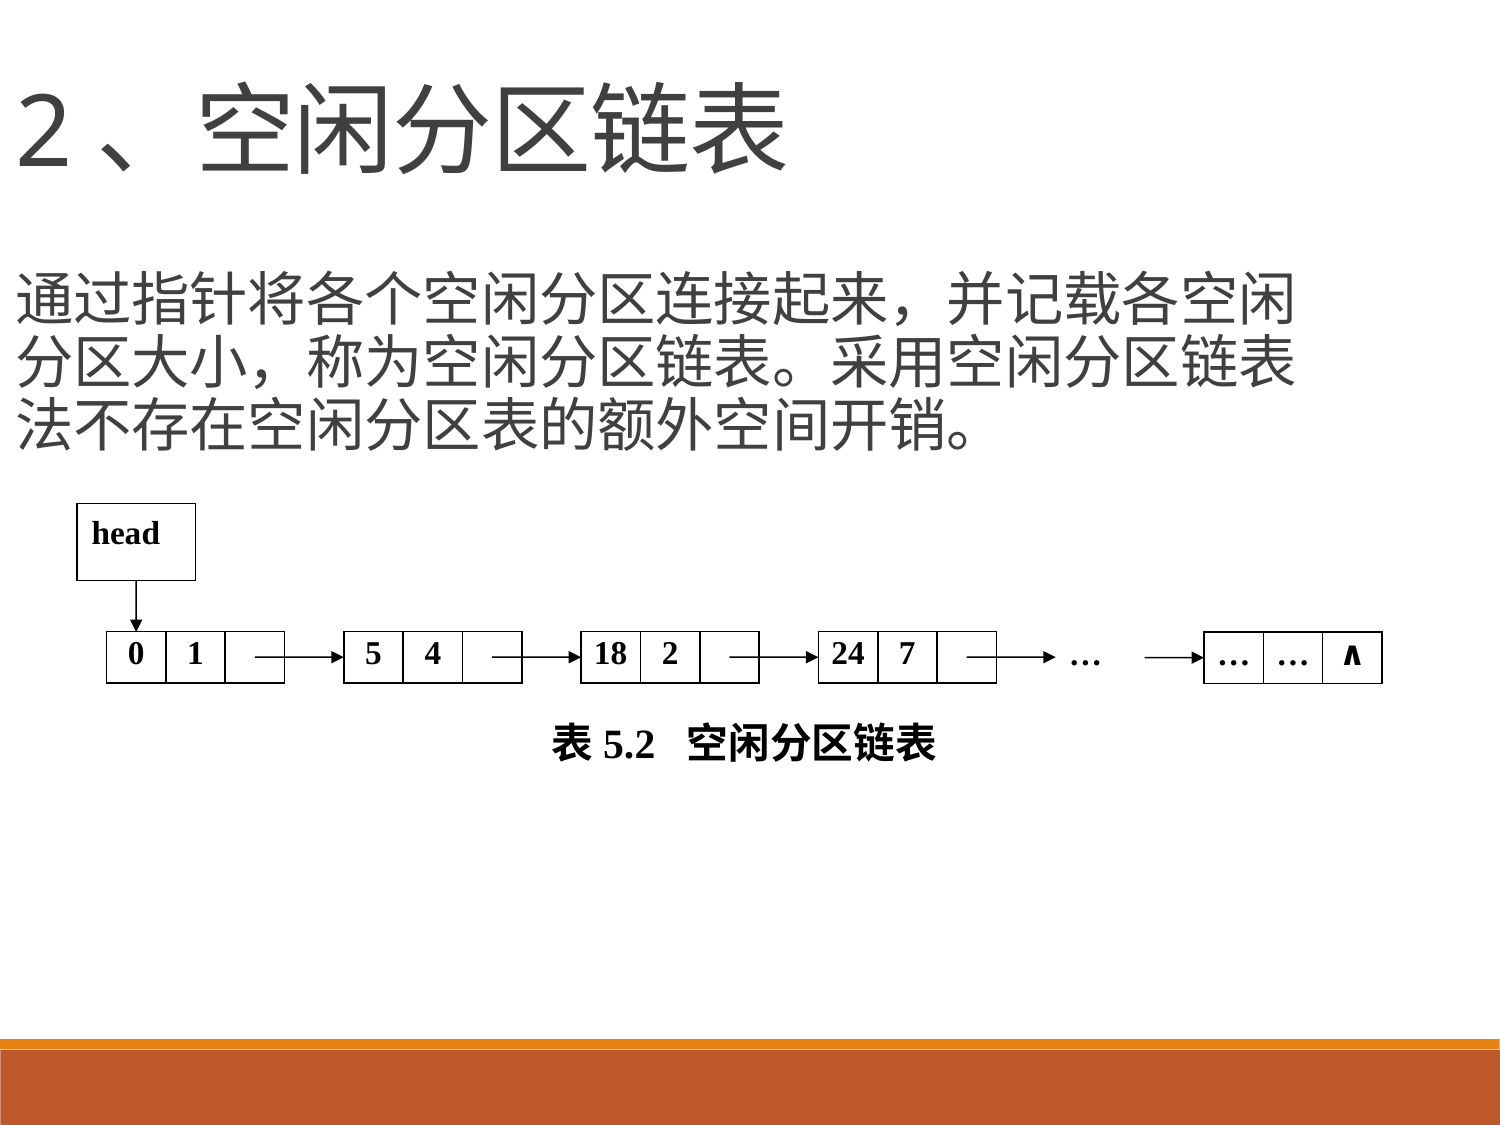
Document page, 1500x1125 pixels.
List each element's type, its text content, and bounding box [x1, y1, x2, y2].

title 2、空闲分区链表 [0, 7, 1350, 195]
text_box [106, 630, 1383, 684]
list 通过指针将各个空闲分区连接起来，并记载各空闲分区大小，称为空闲分区链表。采用空闲分区链表法不存在空闲分区表的额外空间开销。 [0, 262, 1350, 505]
text_box [130, 580, 143, 628]
text_box 表5.2 空闲分区链表 [106, 709, 1383, 793]
text_box head [76, 503, 196, 581]
